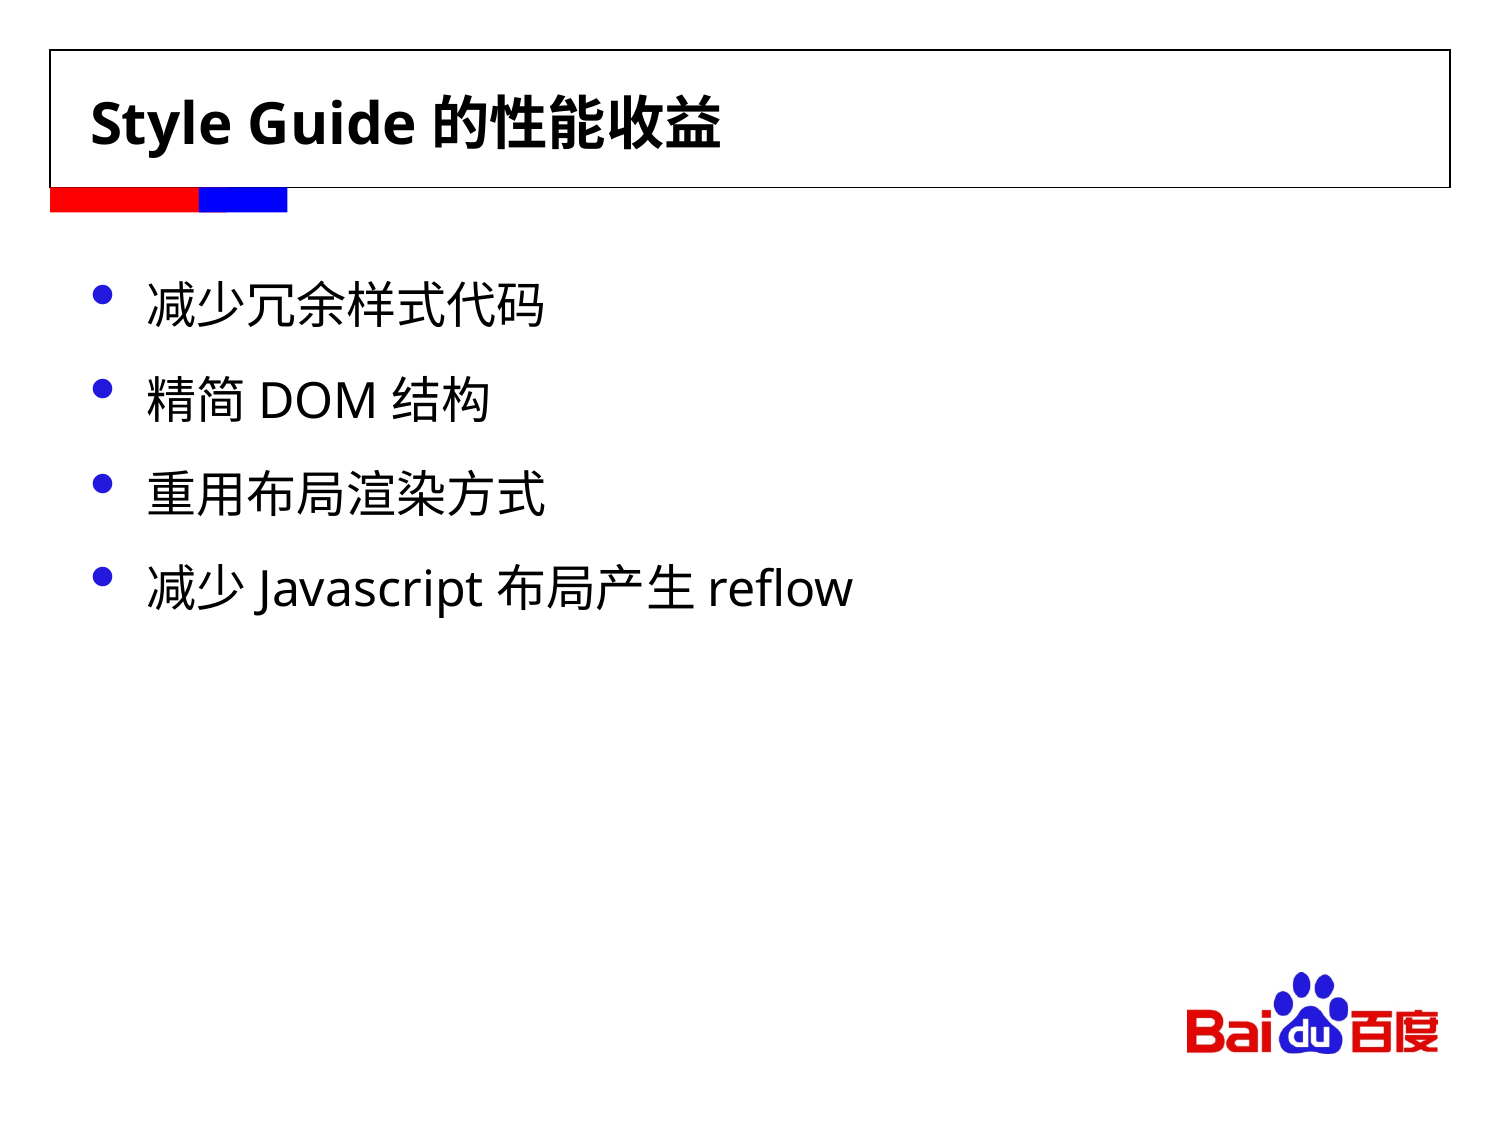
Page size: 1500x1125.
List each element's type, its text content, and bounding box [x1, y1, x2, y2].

picture [1187, 972, 1438, 1054]
list 减少冗余样式代码 精简DOM结构 重用布局渲染方式 减少Javascript布局产生reflow [74, 257, 1426, 1001]
title Style Guide的性能收益 [74, 56, 1426, 185]
